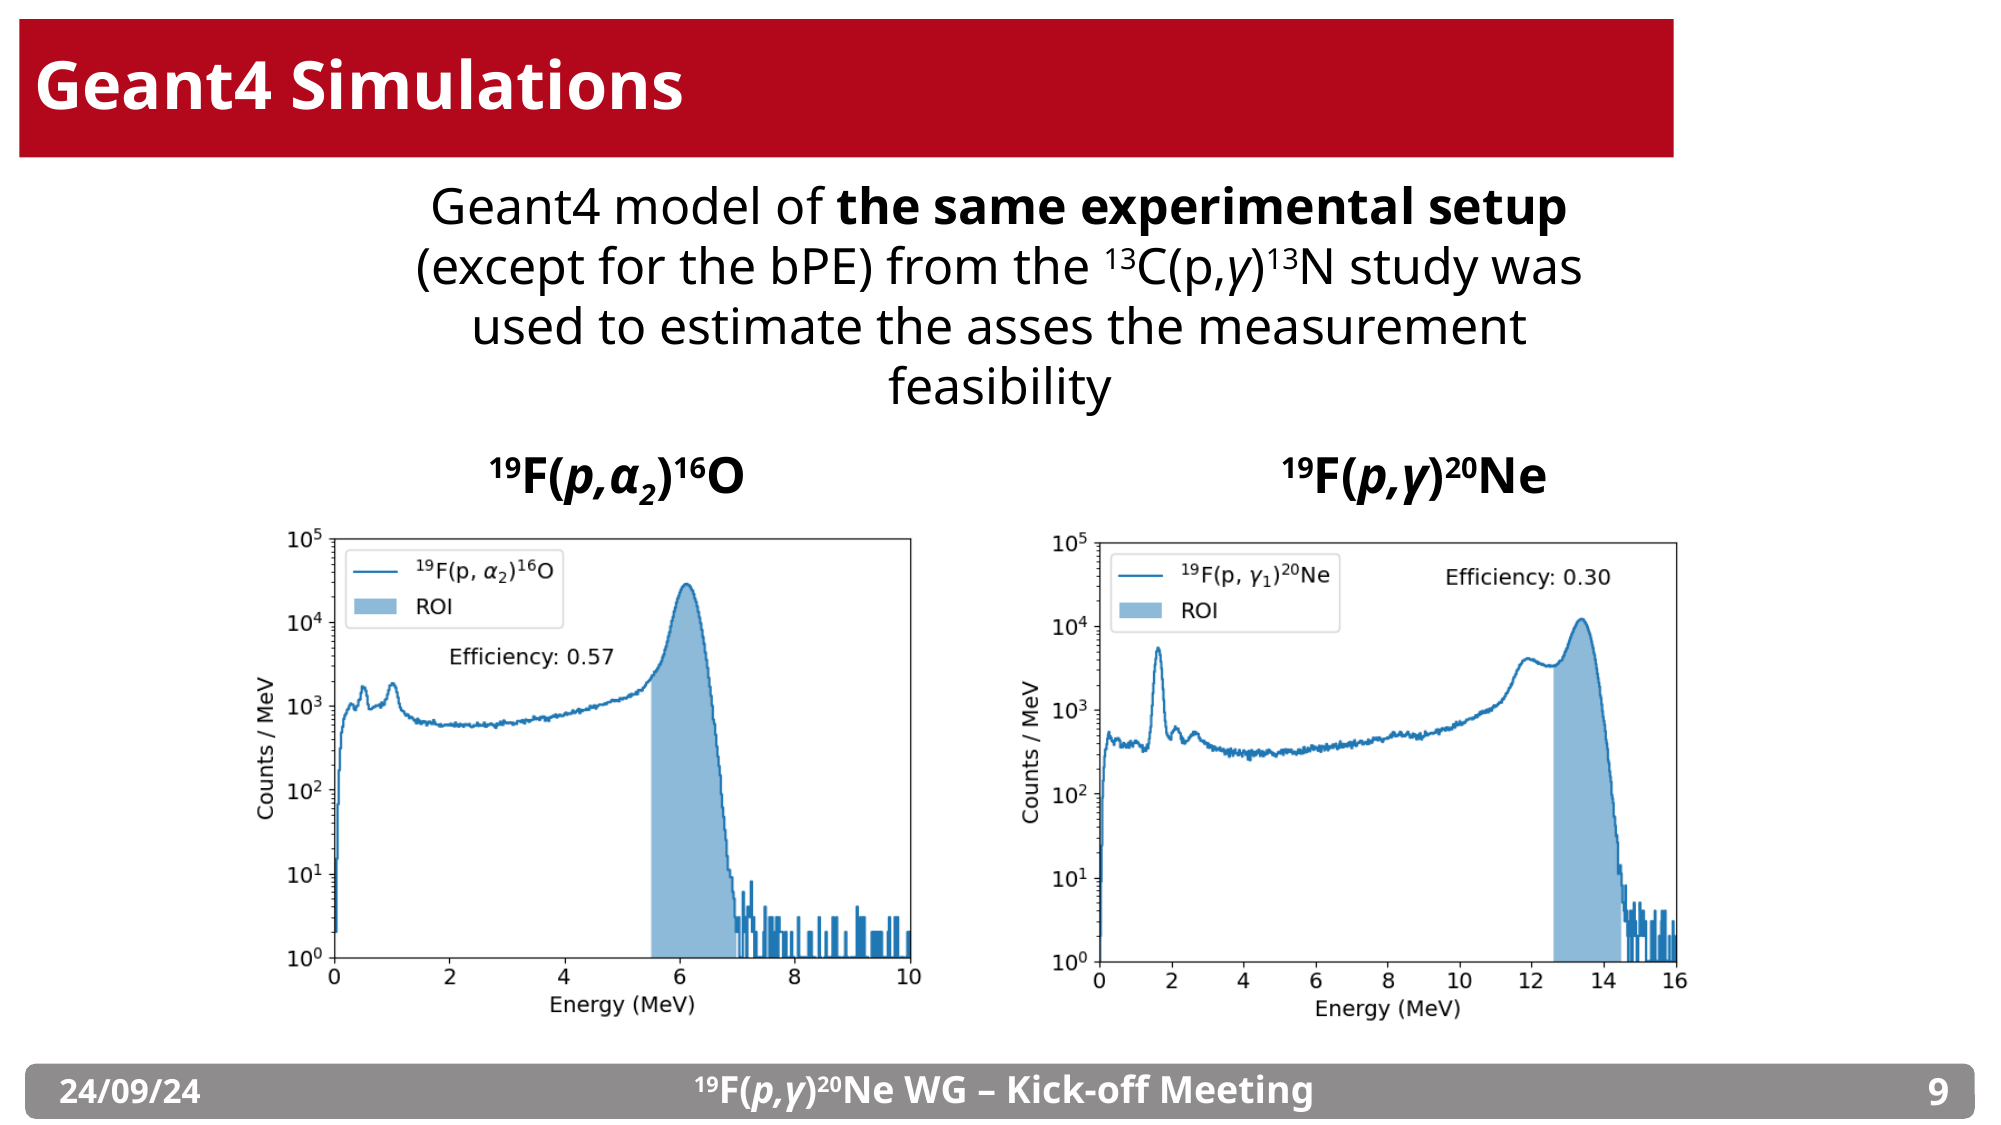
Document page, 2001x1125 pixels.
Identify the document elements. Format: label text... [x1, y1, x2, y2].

text_box Geant4 model of the same experimental setup (except for the bPE) from the 13C(p,γ)13N study was used to estimate the asses the measurement feasibility [366, 167, 1634, 423]
text_box 19F(p,γ)20Ne [1265, 435, 1564, 508]
picture [999, 508, 1714, 1045]
text_box 9 [1514, 1065, 1965, 1119]
text_box 24/09/24 [44, 1067, 495, 1120]
text_box 19F(p,α2)16O [463, 435, 784, 504]
title Geant4 Simulations [19, 19, 1674, 158]
text_box 19F(p,γ)20Ne WG – Kick-off Meeting [503, 1066, 1506, 1117]
picture [233, 504, 948, 1041]
